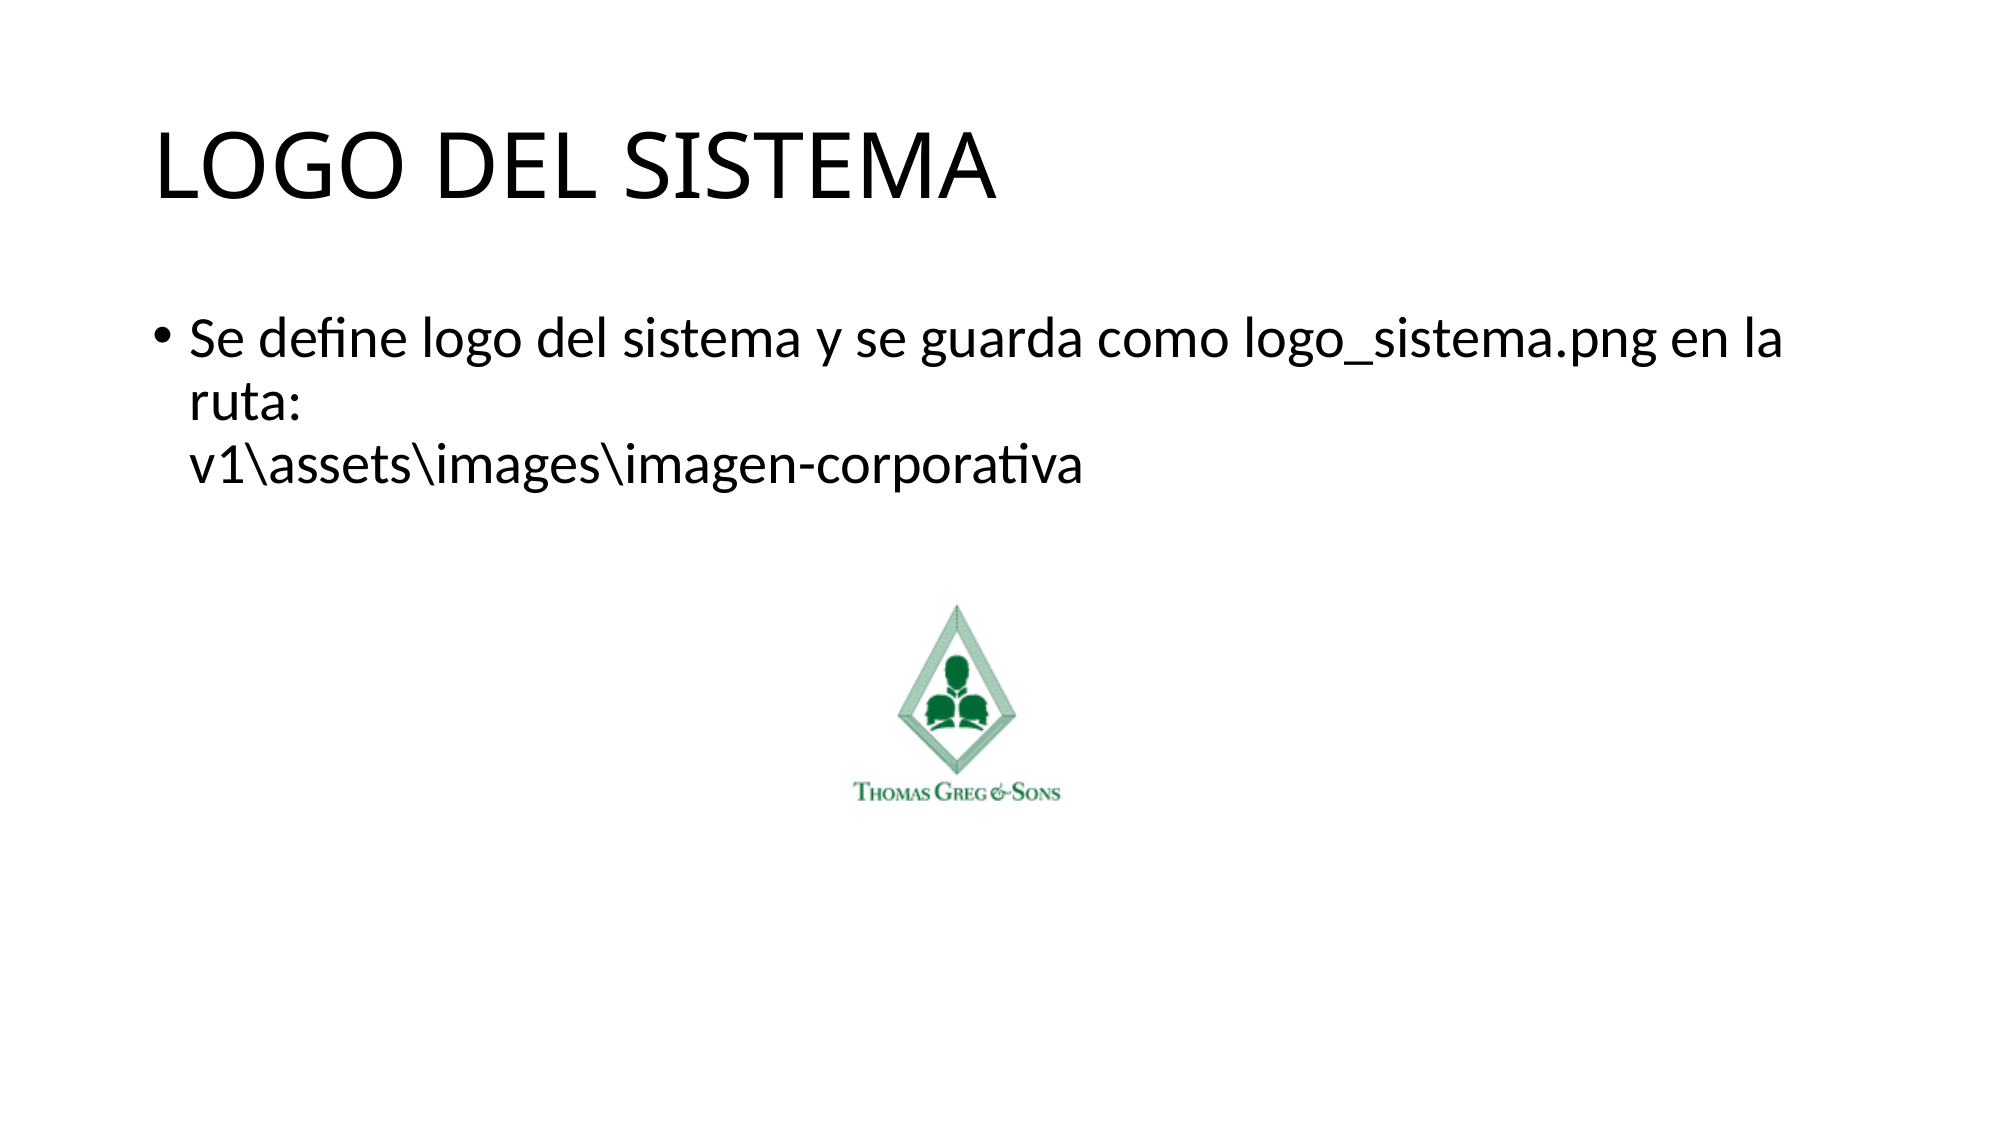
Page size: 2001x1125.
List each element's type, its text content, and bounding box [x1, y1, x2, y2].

list Se define logo del sistema y se guarda como logo_sistema.png en la ruta: v1\assets\images\imagen-corporativa [137, 299, 1863, 1014]
title LOGO DEL SISTEMA [137, 59, 1863, 278]
picture [720, 583, 1190, 826]
